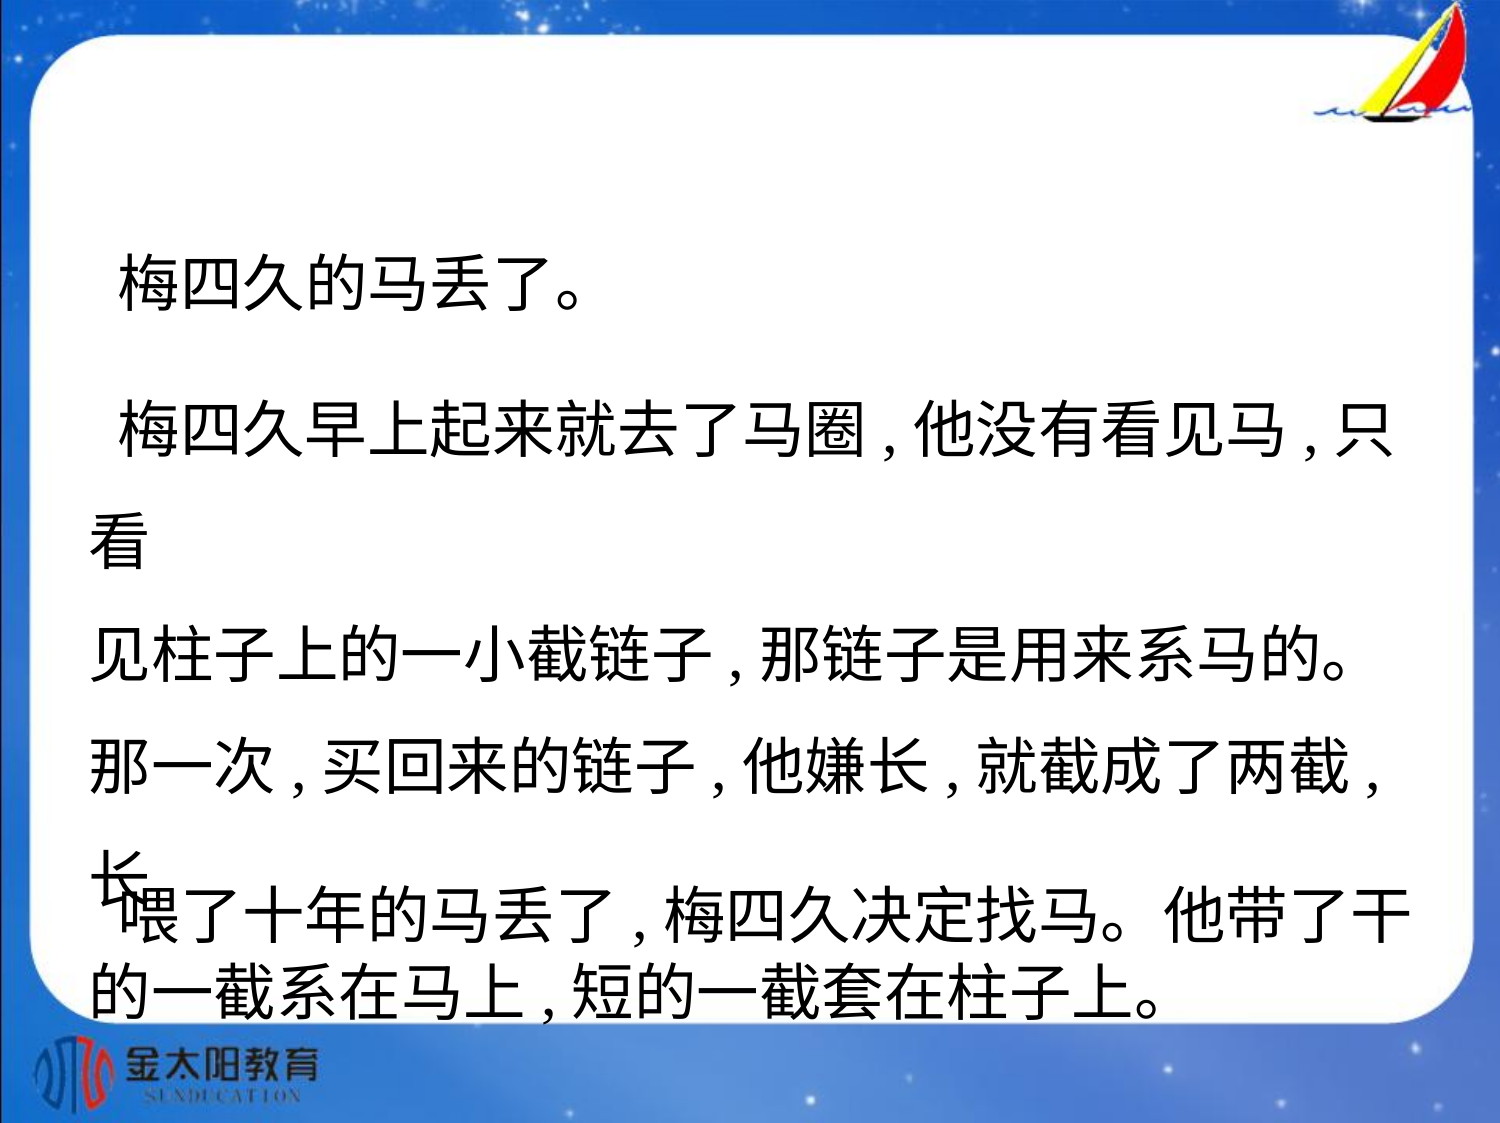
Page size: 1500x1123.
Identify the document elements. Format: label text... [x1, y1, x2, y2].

text_box 梅四久的马丢了。 [88, 206, 1453, 320]
picture [0, 0, 1500, 1123]
text_box 梅四久早上起来就去了马圈,他没有看见马,只看 见柱子上的一小截链子,那链子是用来系马的。 那一次,买回来的链子,他嫌长,就截成了两截,长 的一截系在马上,短的一截套在柱子上。 [88, 952, 1453, 1028]
text_box 梅四久早上起来就去了马圈,他没有看见马,只看 见柱子上的一小截链子,那链子是用来系马的。 那一次,买回来的链子,他嫌长,就截成了两截,长 的一截系在马上,短的一截套在柱子上。 [88, 351, 1453, 838]
text_box 喂了十年的马丢了,梅四久决定找马。他带了干 [88, 838, 1453, 952]
